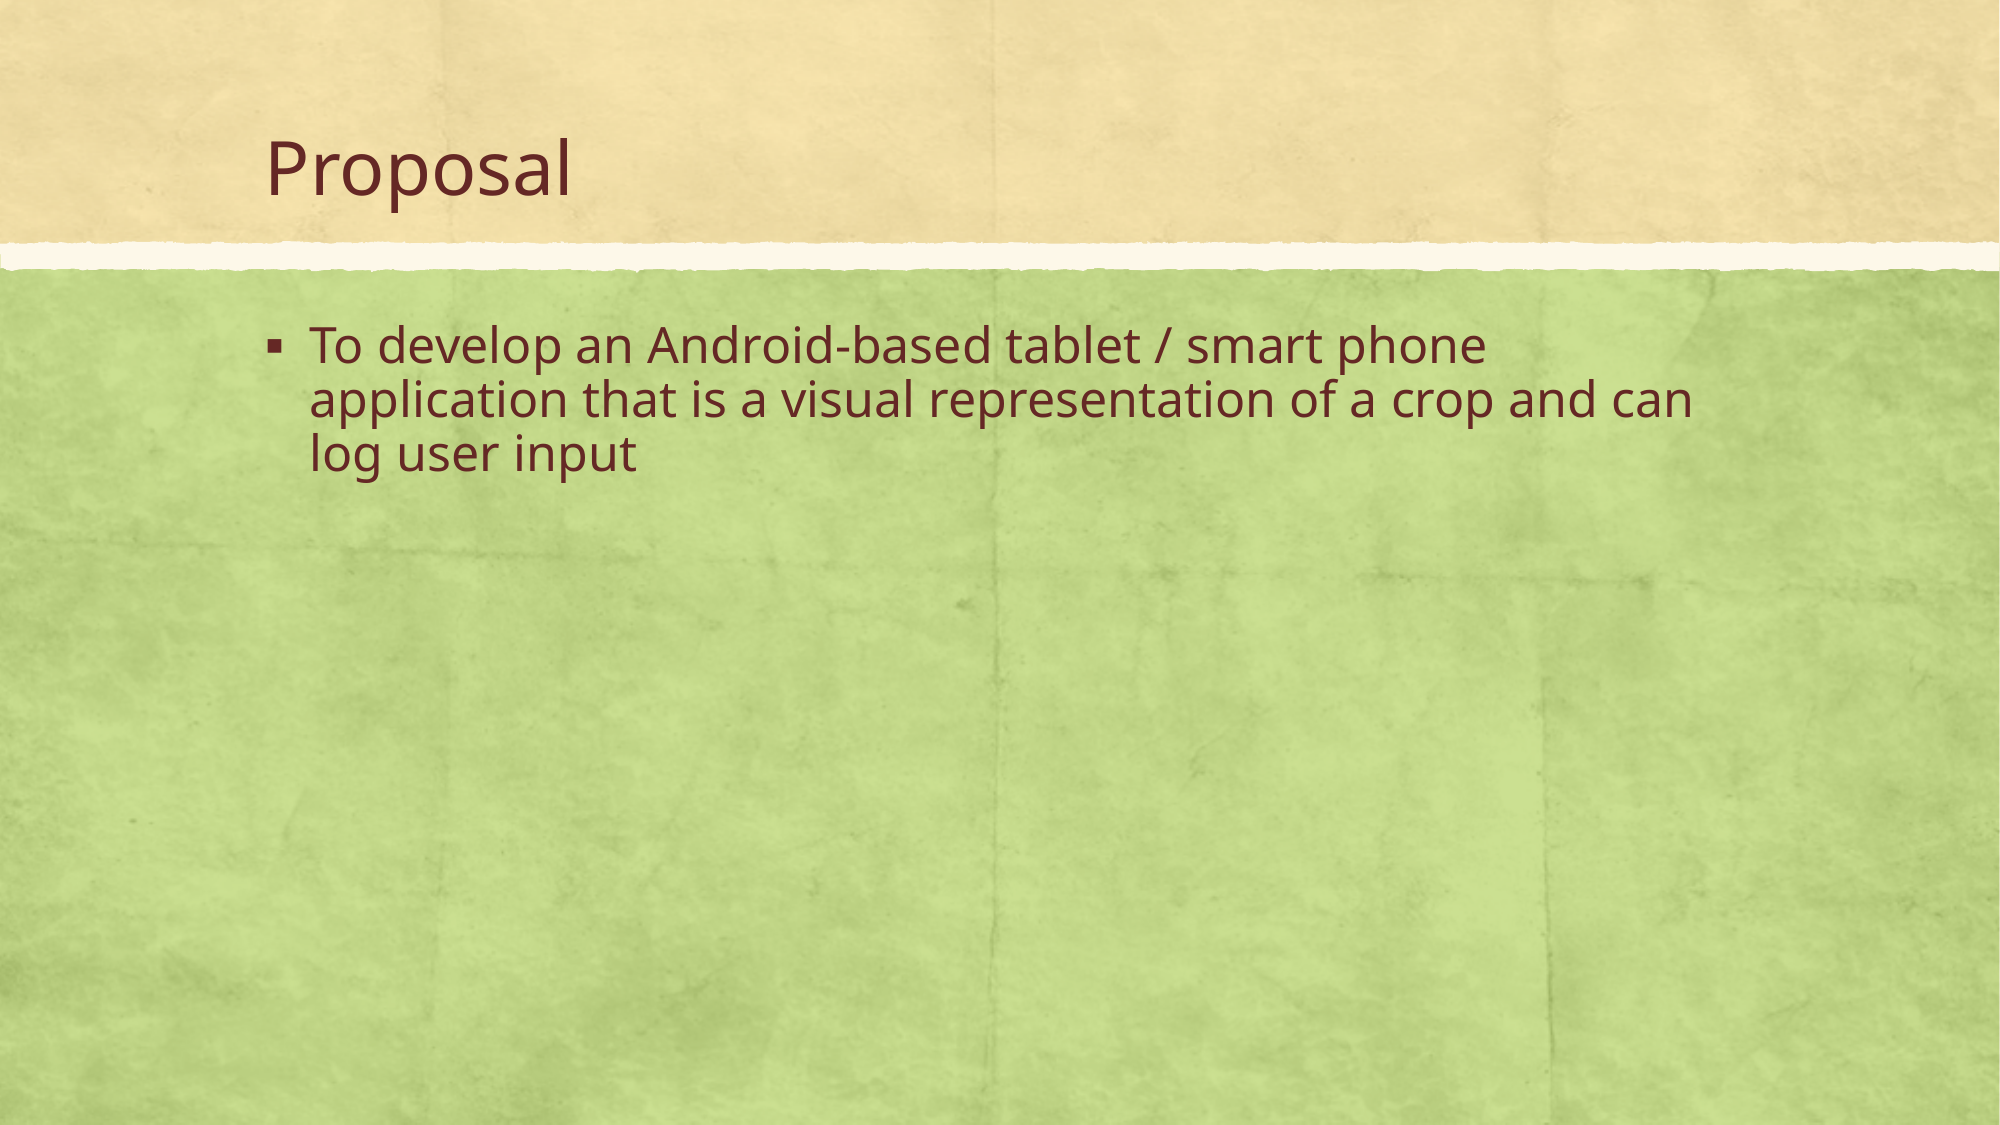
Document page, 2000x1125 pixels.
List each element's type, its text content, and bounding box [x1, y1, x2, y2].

title Proposal [249, 31, 1750, 219]
list To develop an Android-based tablet / smart phone application that is a visual representation of a crop and can log user input [249, 312, 1750, 1013]
